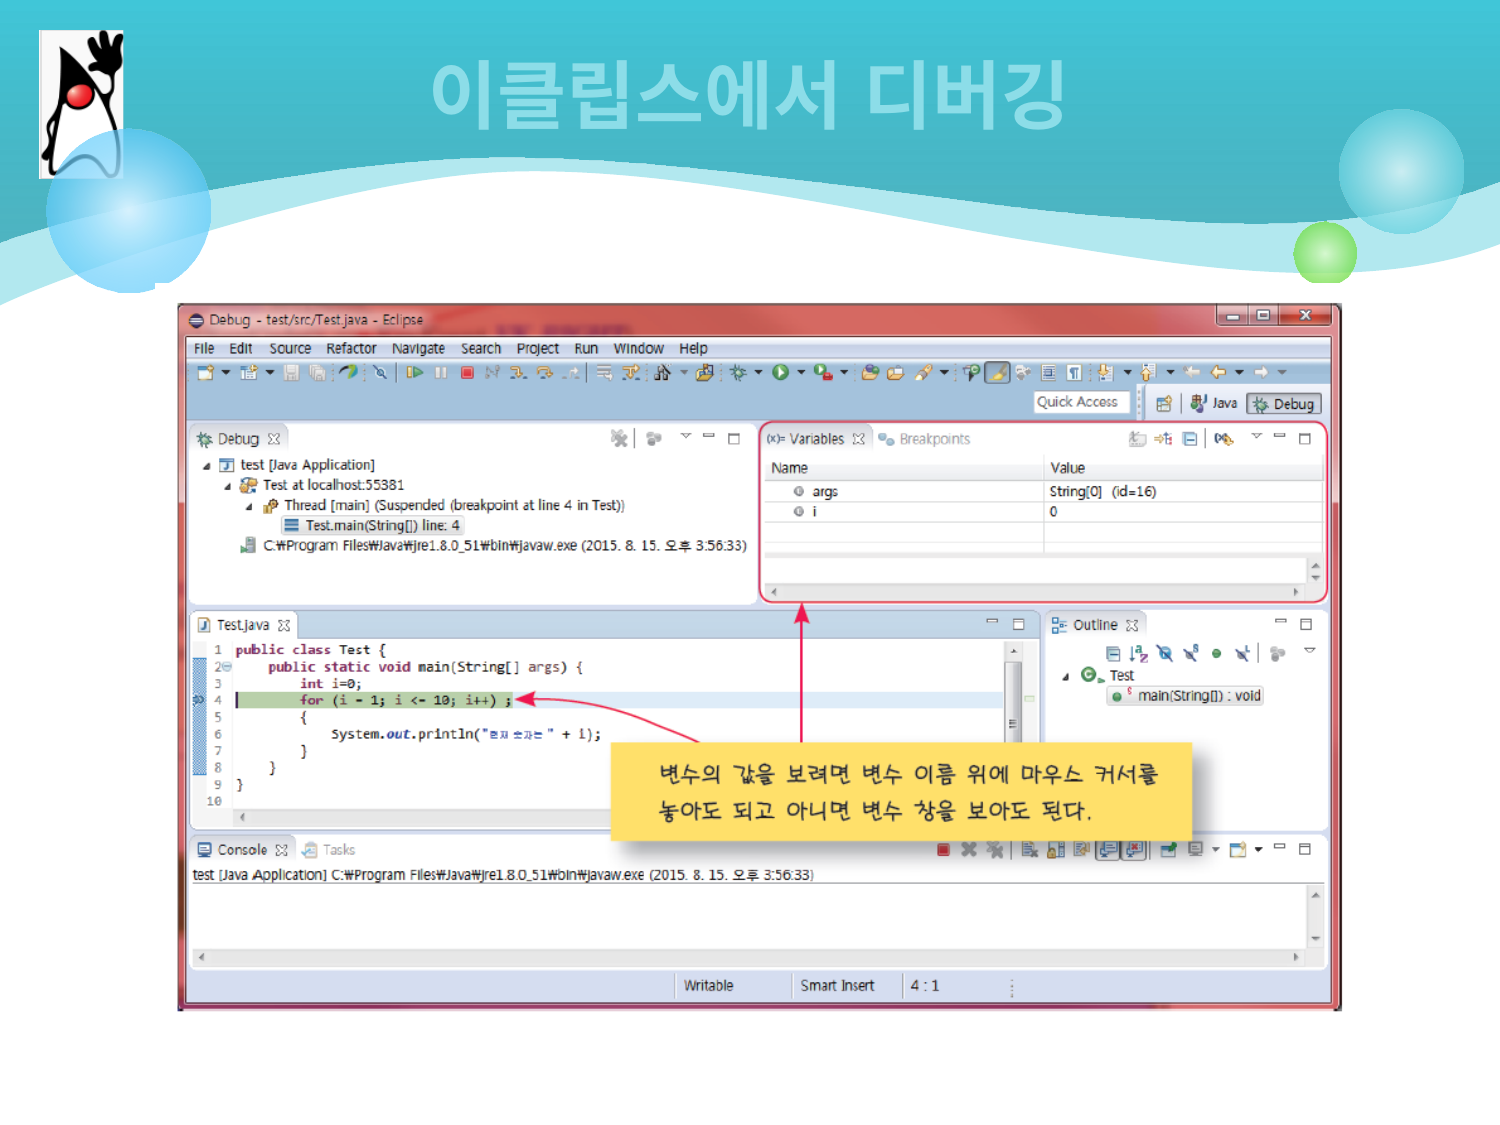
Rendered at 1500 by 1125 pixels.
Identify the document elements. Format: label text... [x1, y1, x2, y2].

picture [39, 30, 75, 179]
picture [154, 283, 1362, 1024]
title 이클립스에서 디버깅 [75, 0, 1425, 188]
